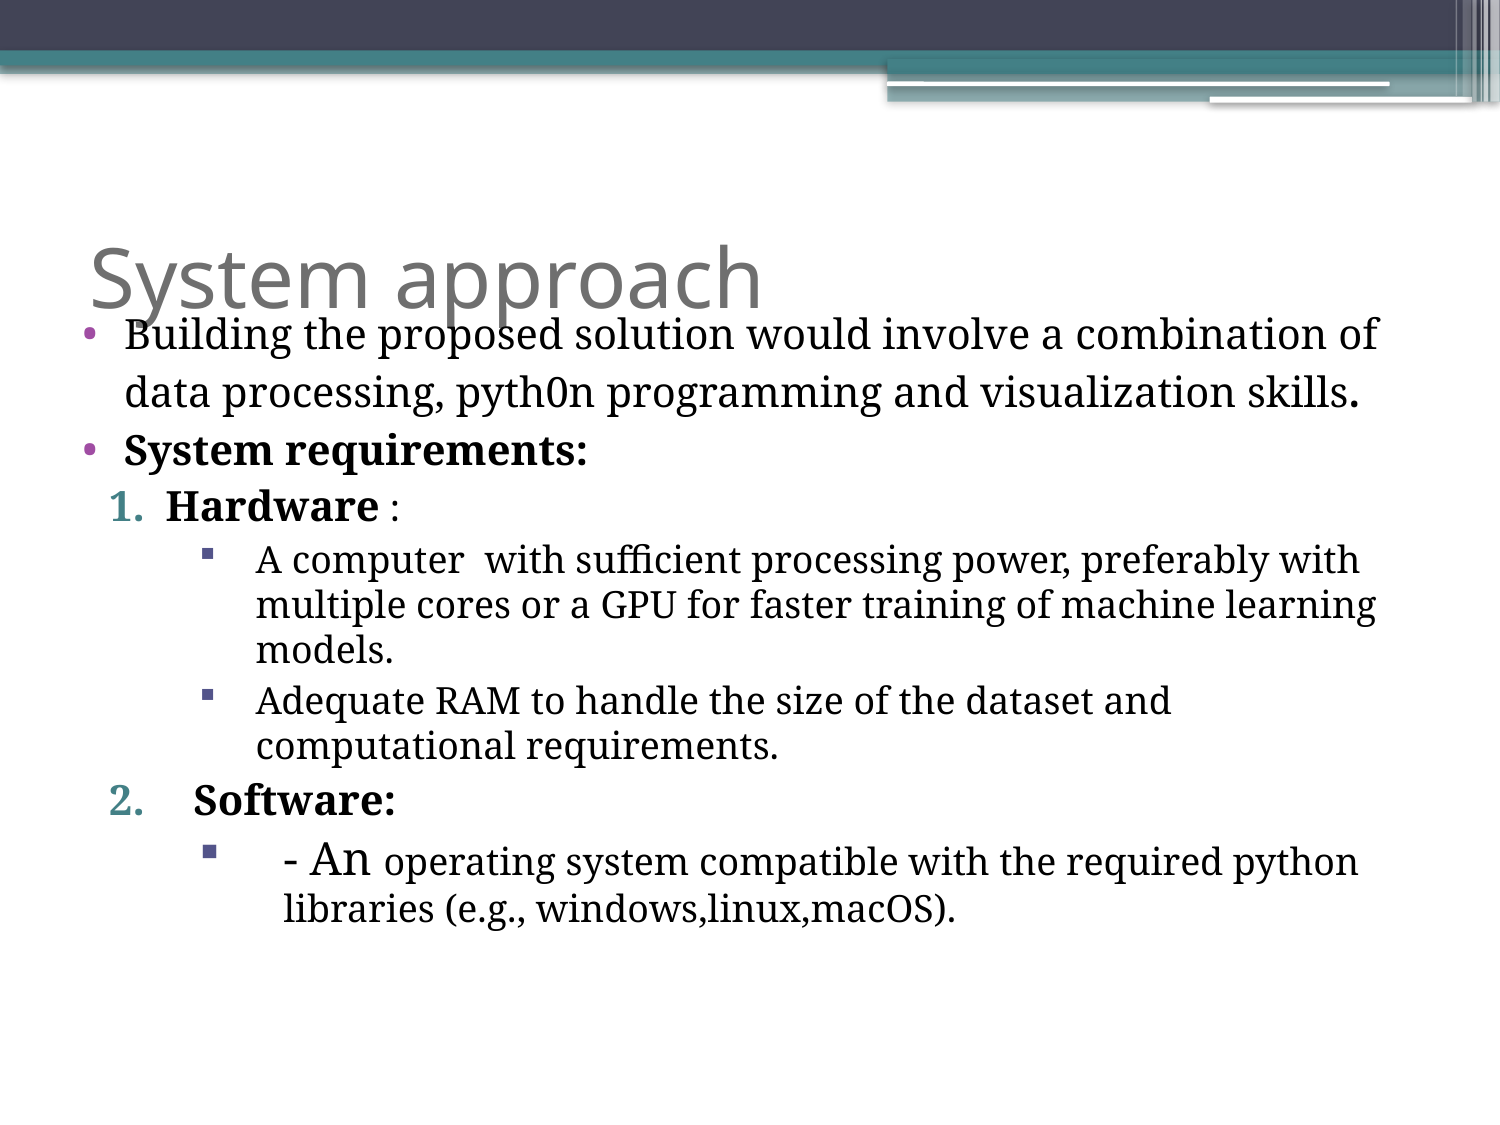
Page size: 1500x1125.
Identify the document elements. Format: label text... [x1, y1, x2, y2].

title System approach [75, 187, 1425, 299]
list Building the proposed solution would involve a combination of data processing, pyth0n programming and visualization skills. System requirements: Hardware : A computer with sufficient processing power, preferably with multiple cores or a GPU for faster training of machine learning models. Adequate RAM to handle the size of the dataset and computational requirements. Software: - An operating system compatible with the required python libraries (e.g., windows,linux,macOS). [49, 299, 1445, 1001]
